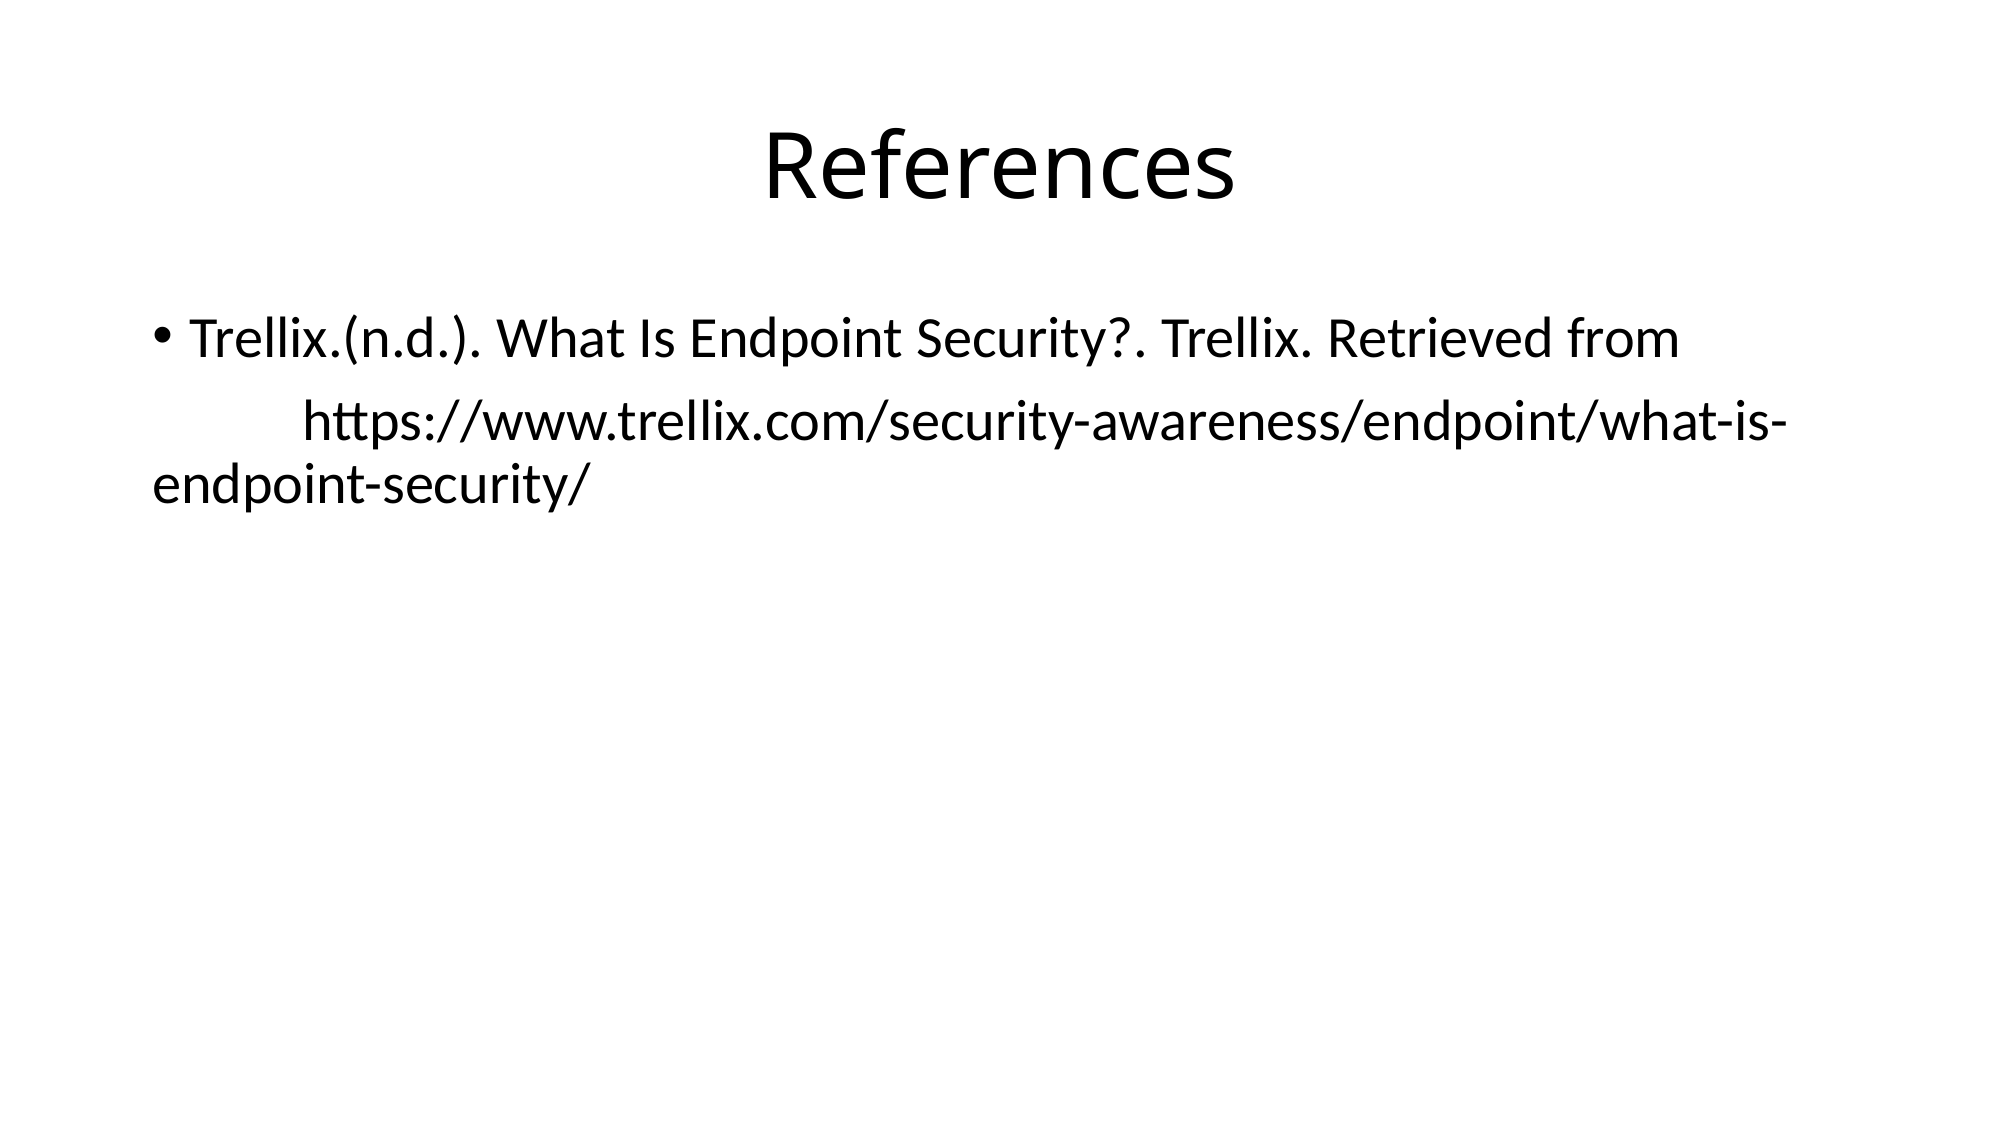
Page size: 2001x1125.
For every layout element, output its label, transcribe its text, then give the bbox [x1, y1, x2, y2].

title References [137, 59, 1863, 278]
list Trellix.(n.d.). What Is Endpoint Security?. Trellix. Retrieved from https://www.trellix.com/security-awareness/endpoint/what-is-endpoint-security/ [137, 299, 1863, 1014]
